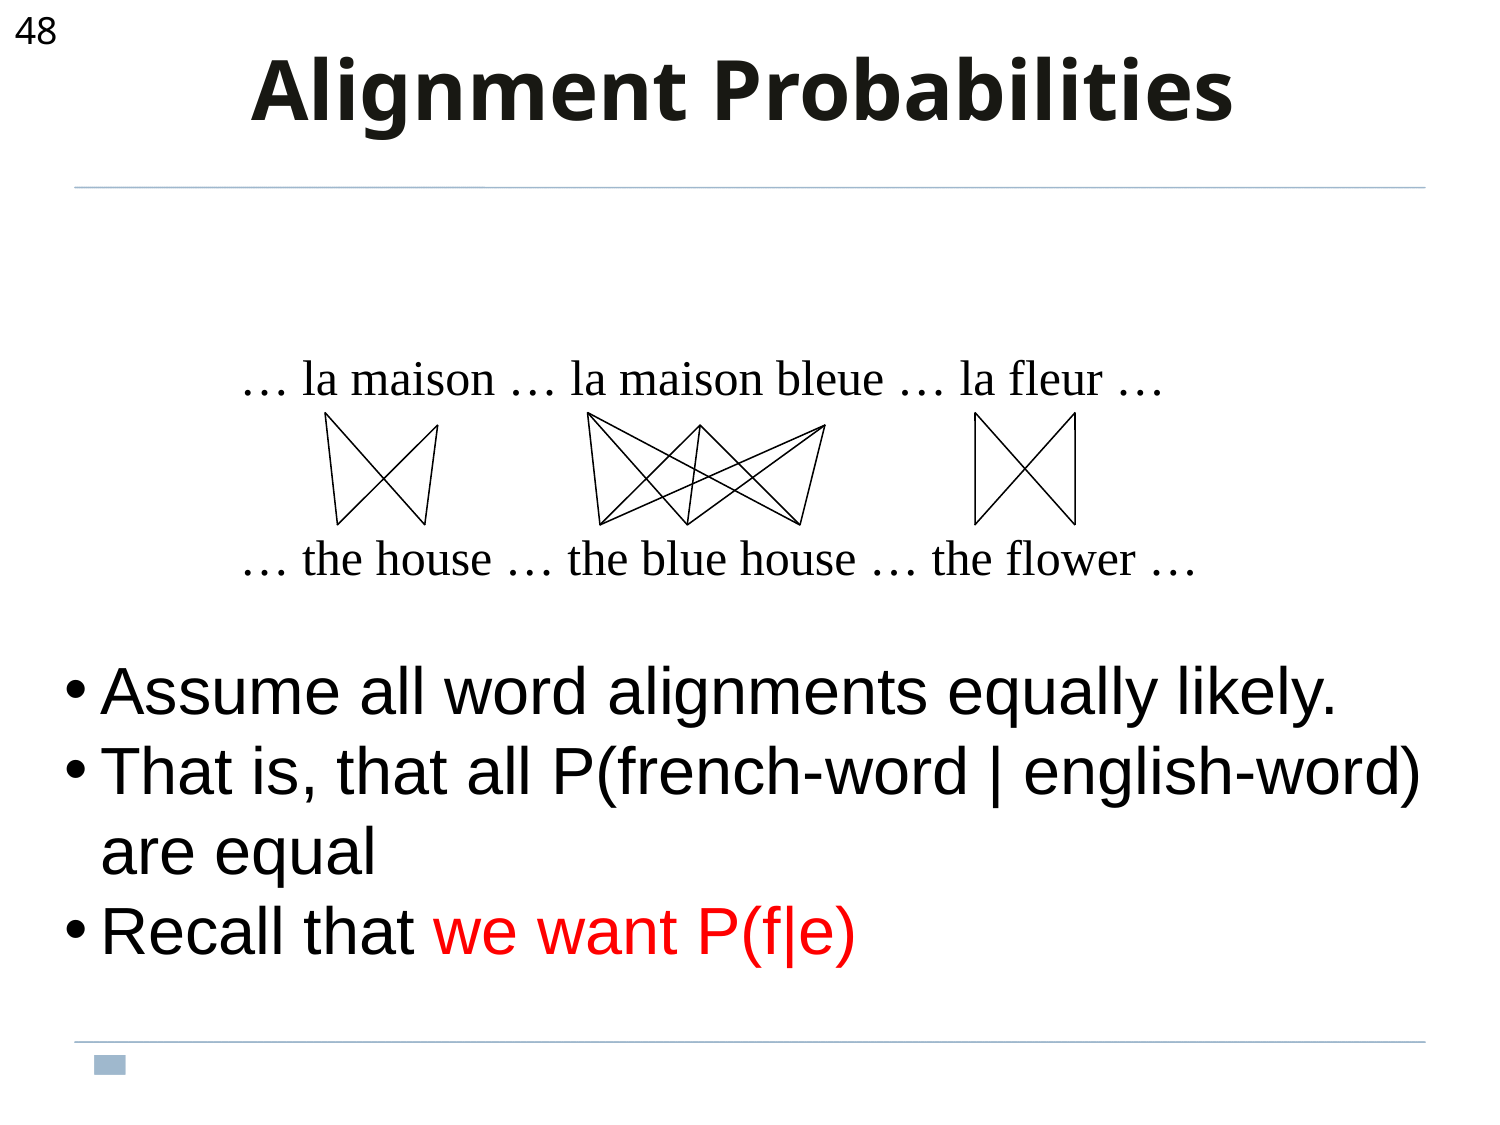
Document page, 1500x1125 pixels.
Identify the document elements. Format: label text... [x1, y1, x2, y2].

text_box <number> [0, 0, 1500, 1125]
